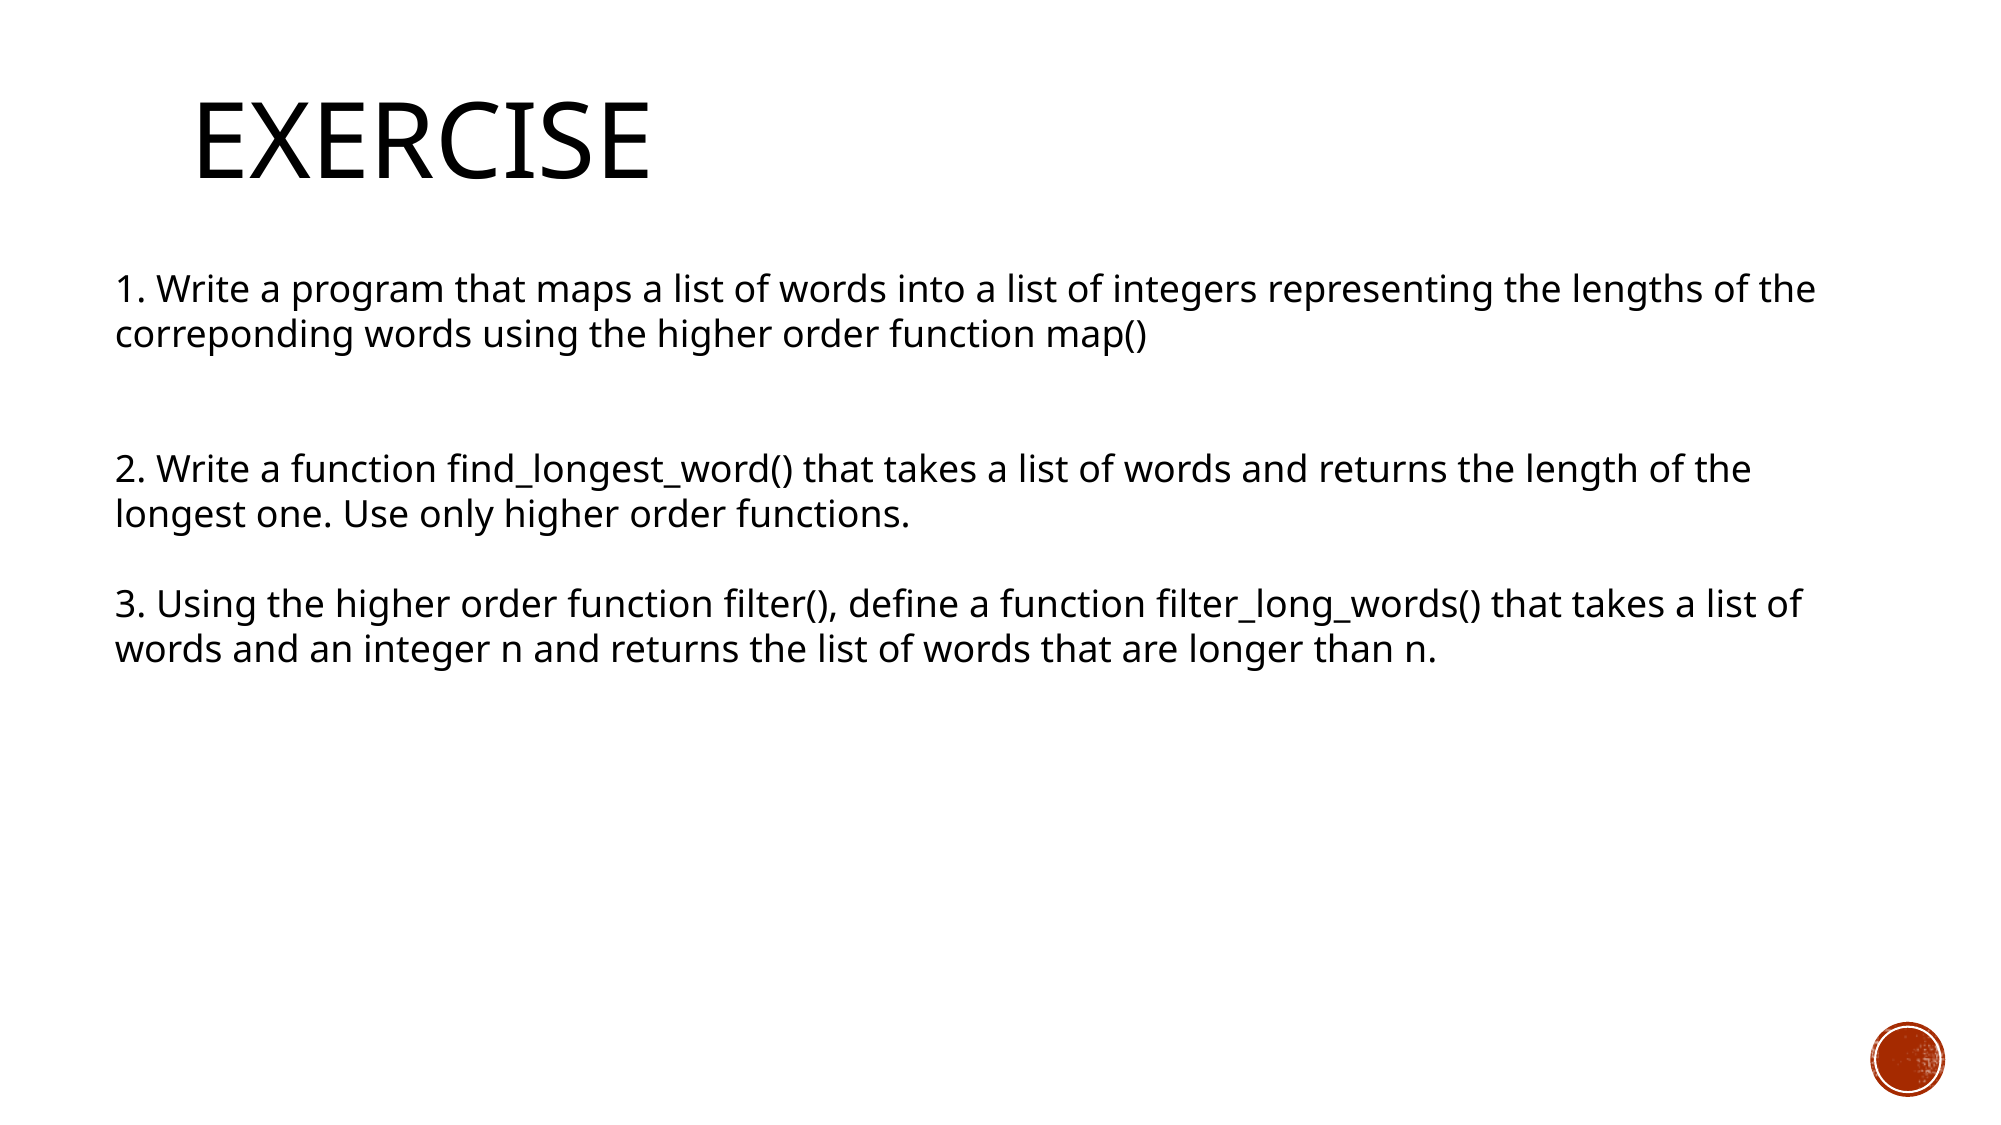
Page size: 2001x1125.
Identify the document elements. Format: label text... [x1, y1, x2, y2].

text_box 1. Write a program that maps a list of words into a list of integers representing the lengths of the correponding words using the higher order function map() 2. Write a function find_longest_word() that takes a list of words and returns the length of the longest one. Use only higher order functions. 3. Using the higher order function filter(), define a function filter_long_words() that takes a list of words and an integer n and returns the list of words that are longer than n. [99, 257, 1847, 858]
title Exercise [175, 79, 1826, 210]
